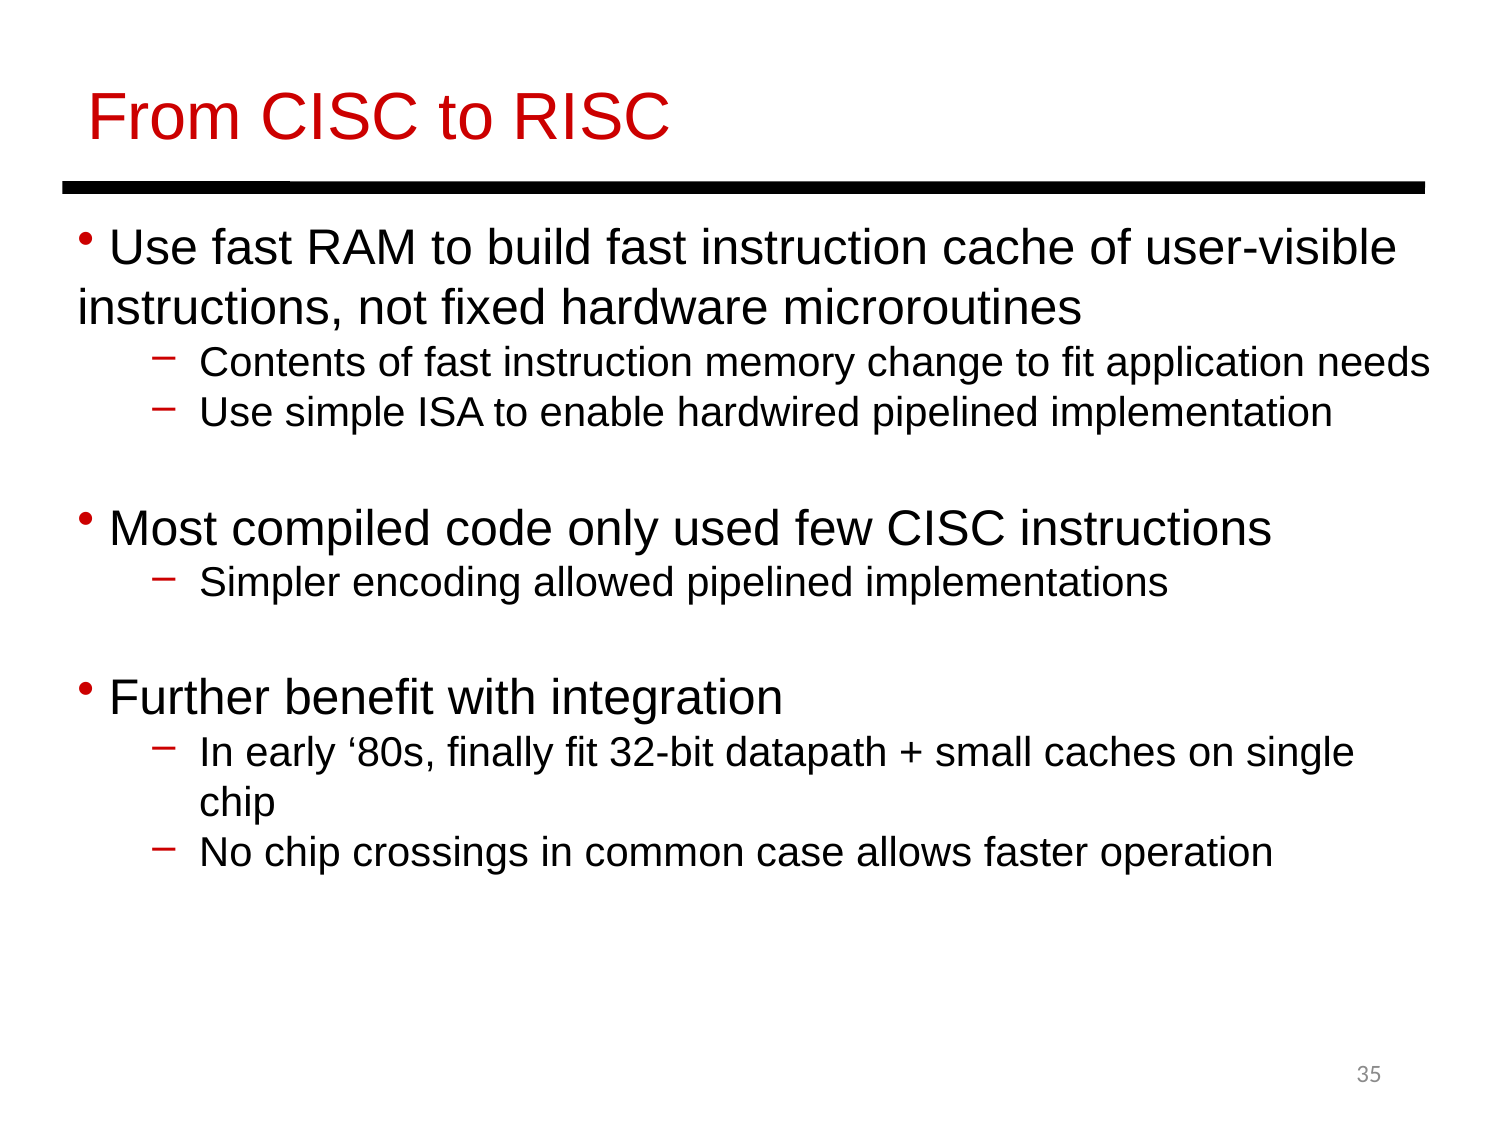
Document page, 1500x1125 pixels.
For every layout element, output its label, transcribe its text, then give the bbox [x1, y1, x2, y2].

text_box Use fast RAM to build fast instruction cache of user-visible instructions, not fixed hardware microroutines Contents of fast instruction memory change to fit application needs Use simple ISA to enable hardwired pipelined implementation Most compiled code only used few CISC instructions Simpler encoding allowed pipelined implementations Further benefit with integration In early ‘80s, finally fit 32-bit datapath + small caches on single chip No chip crossings in common case allows faster operation [62, 207, 1455, 883]
slide_number 35 [1059, 1042, 1397, 1103]
text_box From CISC to RISC [72, 65, 1389, 160]
